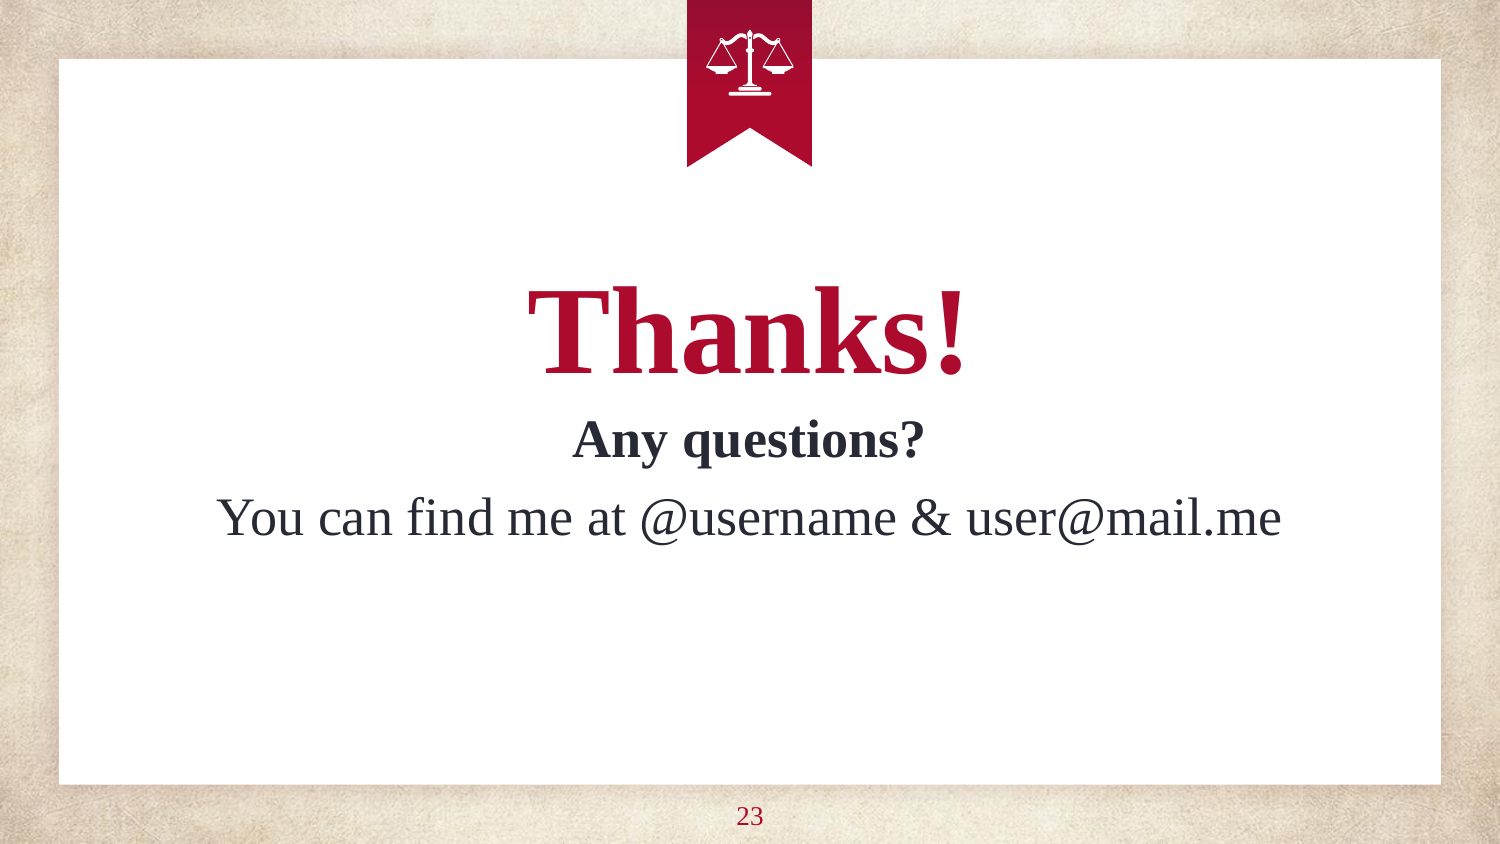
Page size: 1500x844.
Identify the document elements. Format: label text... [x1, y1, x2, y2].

subtitle Any questions? You can find me at @username & user@mail.me [209, 403, 1291, 663]
picture [813, 0, 1500, 844]
title Thanks! [209, 266, 1291, 400]
slide_number ‹#› [666, 784, 834, 844]
picture [0, 0, 687, 844]
